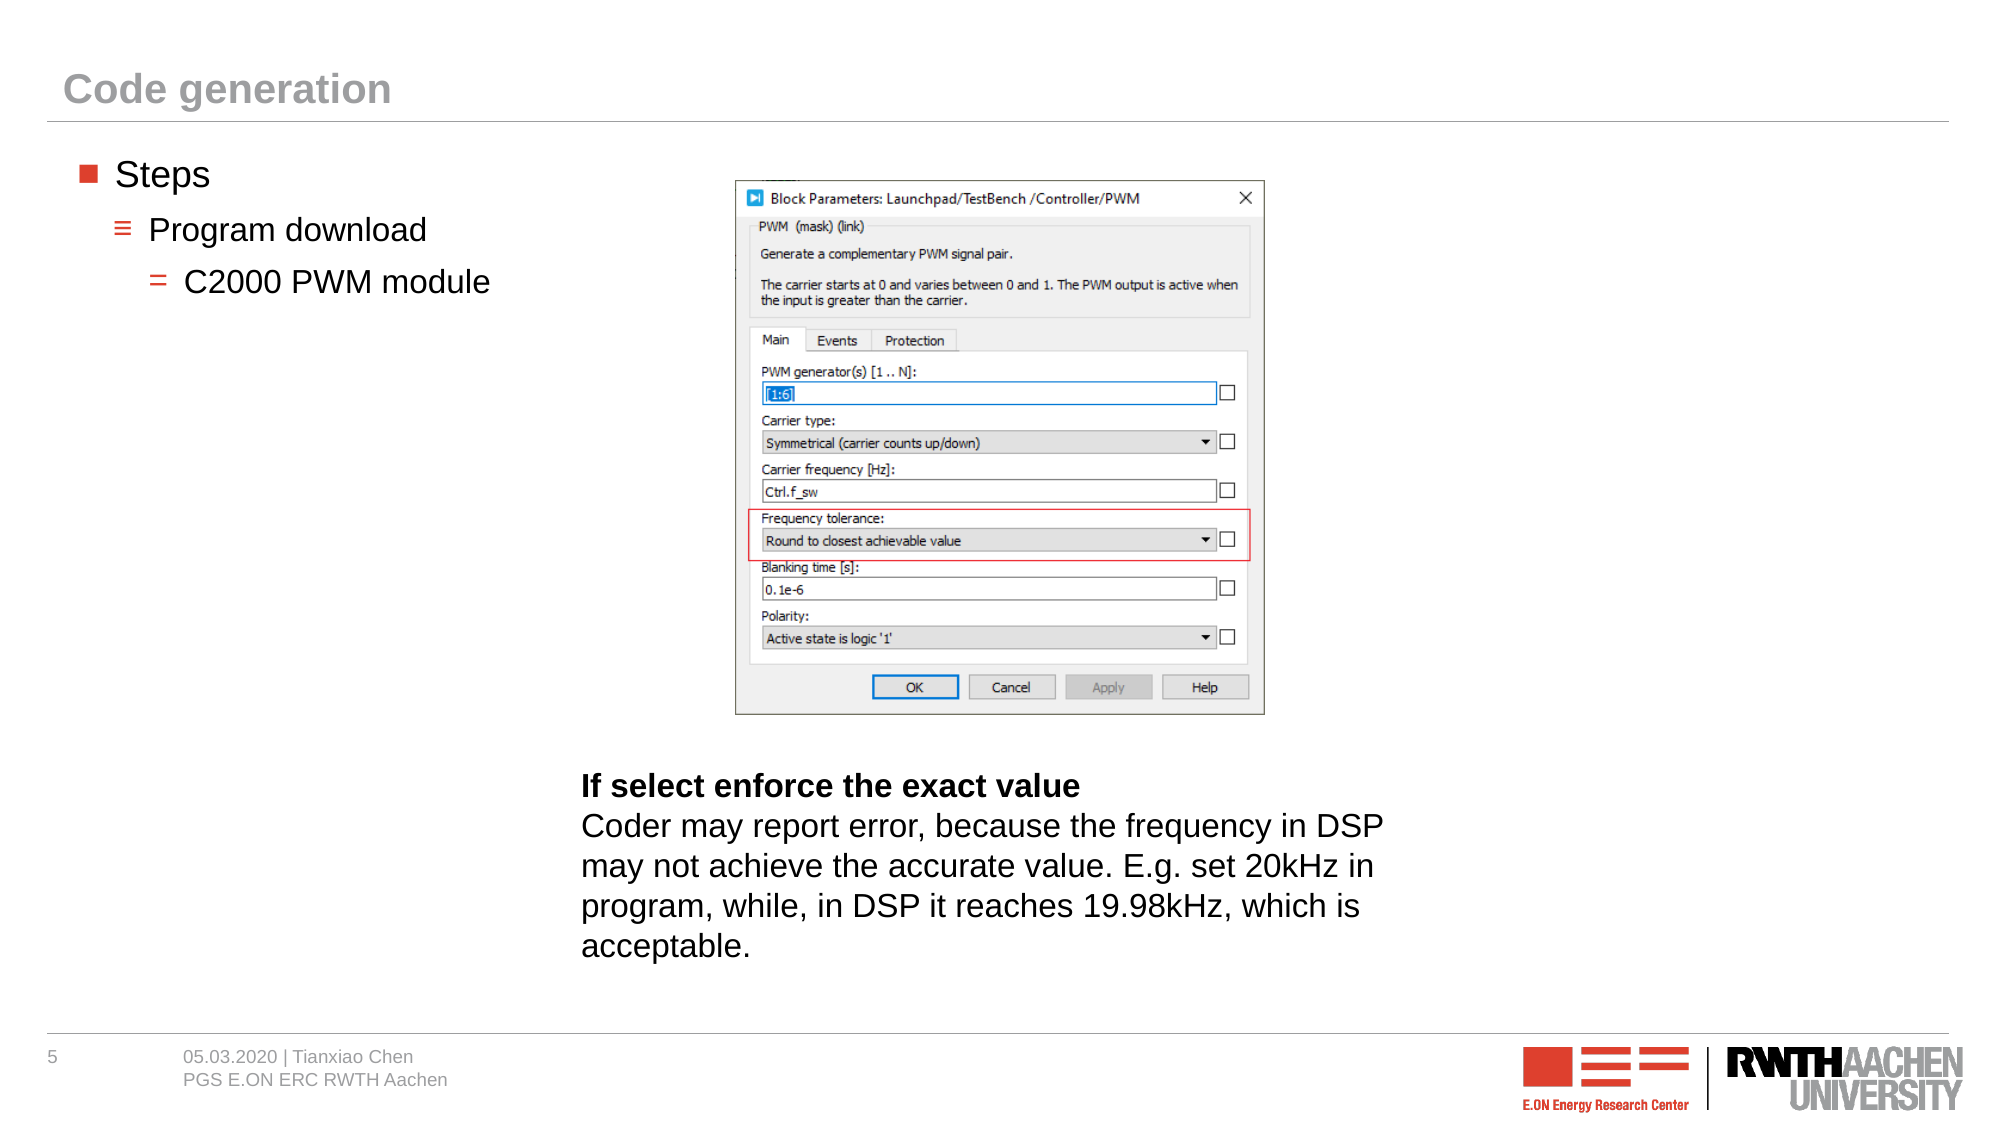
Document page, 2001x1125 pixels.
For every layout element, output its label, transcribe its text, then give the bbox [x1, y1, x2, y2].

picture [1504, 1015, 1982, 1125]
picture [735, 180, 1265, 715]
list Steps Program download C2000 PWM module [62, 147, 1938, 1017]
title Code generation [63, 23, 1937, 113]
text_box If select enforce the exact value Coder may report error, because the frequency in DSP may not achieve the accurate value. E.g. set 20kHz in program, while, in DSP it reaches 19.98kHz, which is acceptable. [581, 764, 1419, 965]
